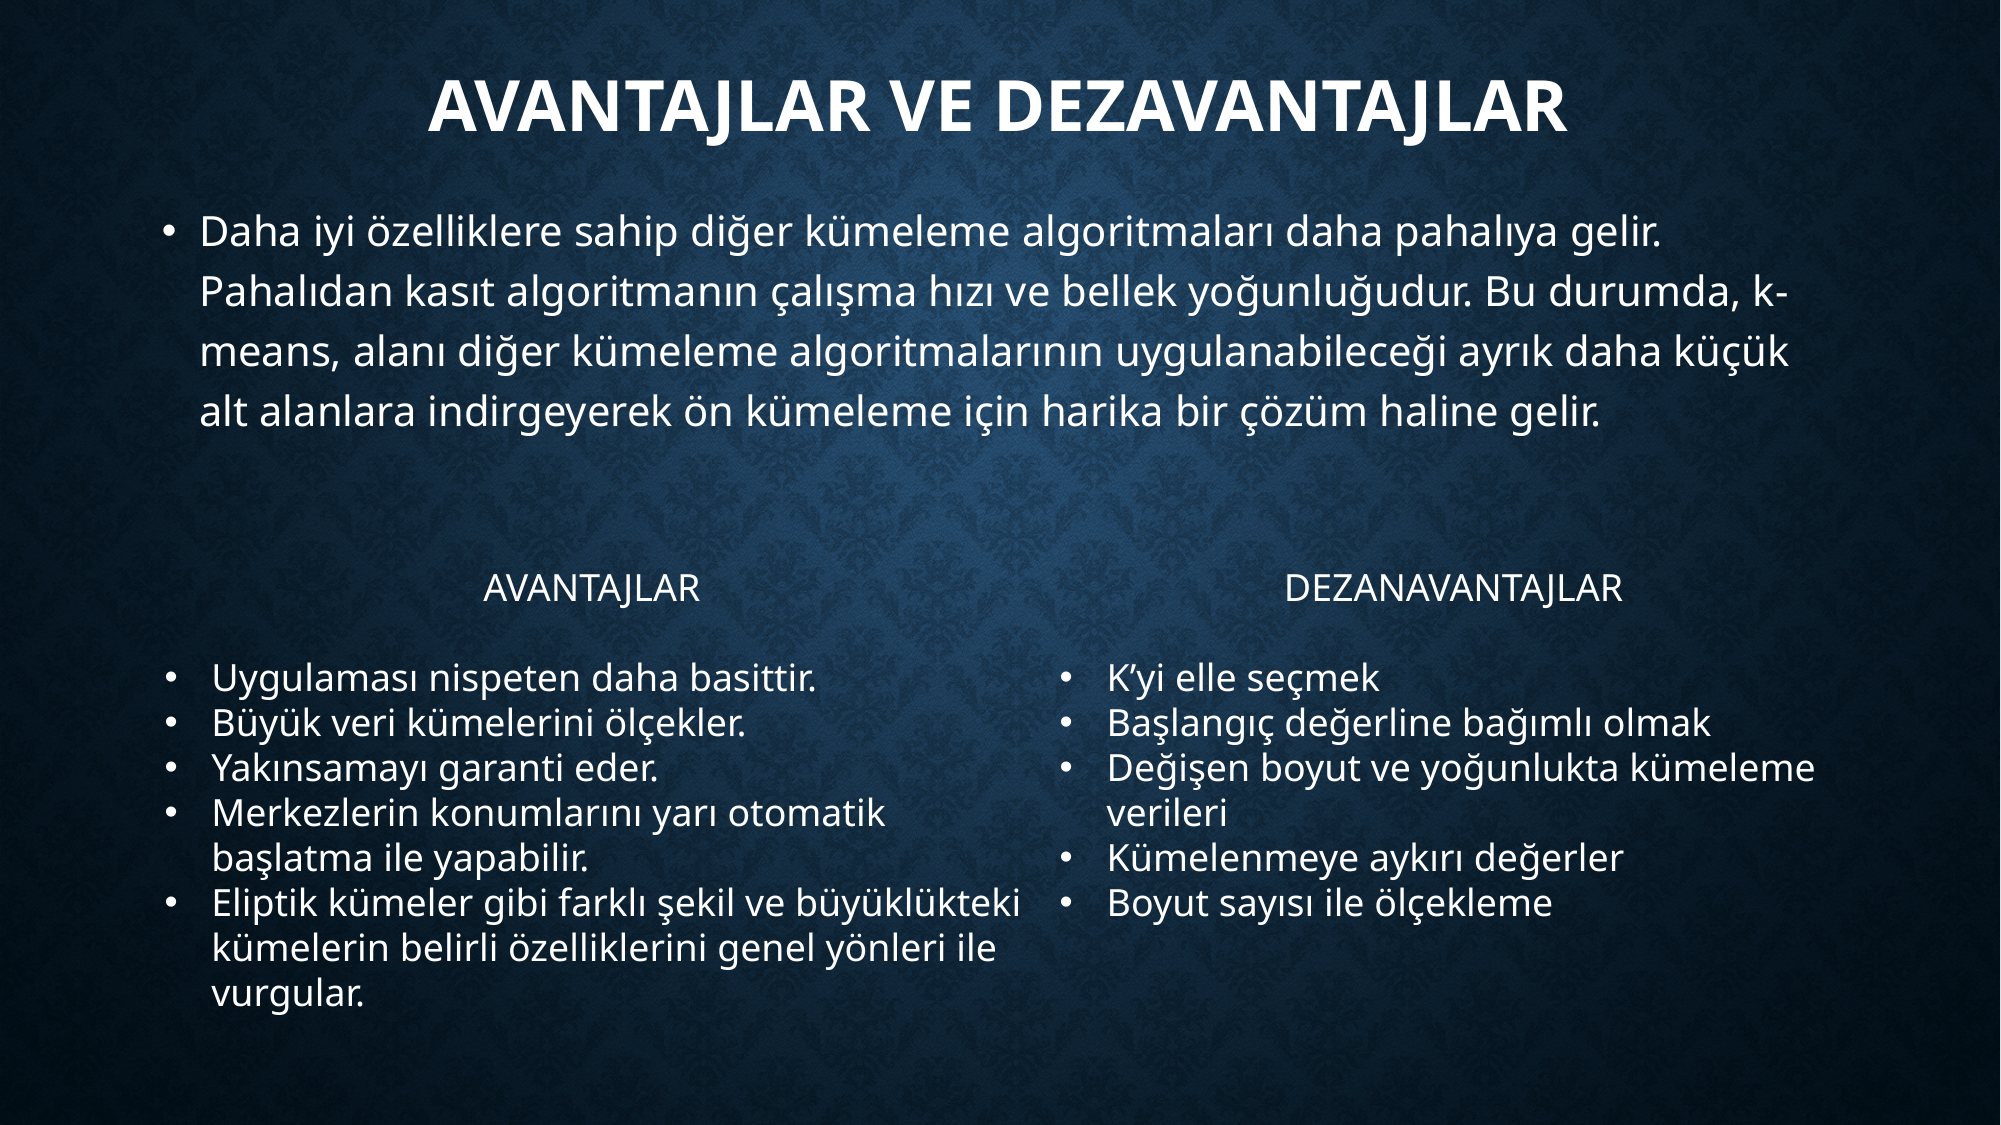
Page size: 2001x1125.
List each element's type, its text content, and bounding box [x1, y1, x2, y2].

list Daha iyi özelliklere sahip diğer kümeleme algoritmaları daha pahalıya gelir. Pahalıdan kasıt algoritmanın çalışma hızı ve bellek yoğunluğudur. Bu durumda, k-means, alanı diğer kümeleme algoritmalarının uygulanabileceği ayrık daha küçük alt alanlara indirgeyerek ön kümeleme için harika bir çözüm haline gelir. [146, 187, 1846, 897]
text_box AVANTAJLAR Uygulaması nispeten daha basittir. Büyük veri kümelerini ölçekler. Yakınsamayı garanti eder. Merkezlerin konumlarını yarı otomatik başlatma ile yapabilir. Eliptik kümeler gibi farklı şekil ve büyüklükteki kümelerin belirli özelliklerini genel yönleri ile vurgular. [149, 557, 1045, 1022]
text_box DEZANAVANTAJLAR K’yi elle seçmek Başlangıç değerline bağımlı olmak Değişen boyut ve yoğunlukta kümeleme verileri Kümelenmeye aykırı değerler Boyut sayısı ile ölçekleme [1044, 557, 1849, 932]
title Avantajlar ve dezavantajlar [149, 0, 1849, 218]
